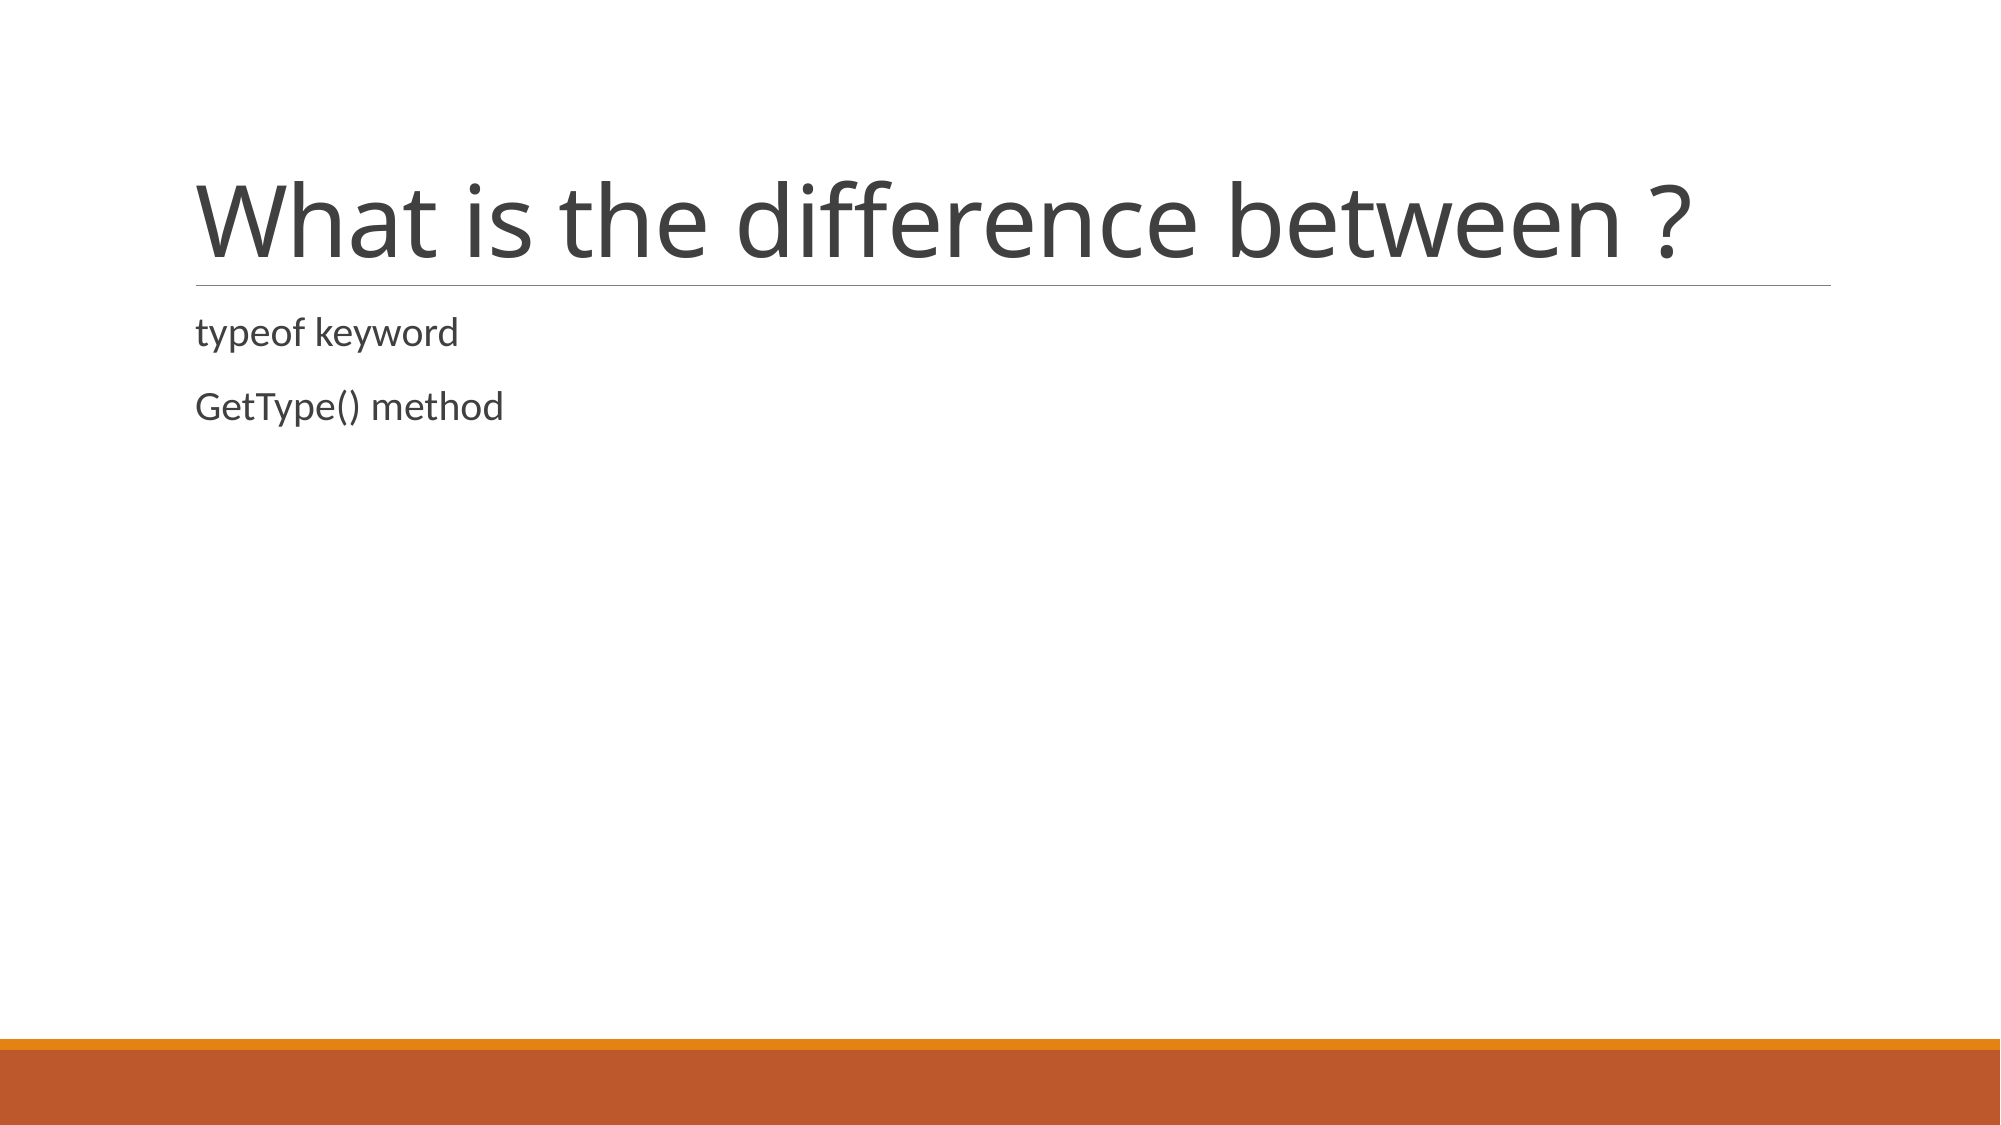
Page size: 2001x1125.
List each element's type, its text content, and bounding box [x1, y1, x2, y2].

title What is the difference between ? [180, 47, 1830, 285]
list typeof keyword GetType() method [180, 302, 1830, 963]
